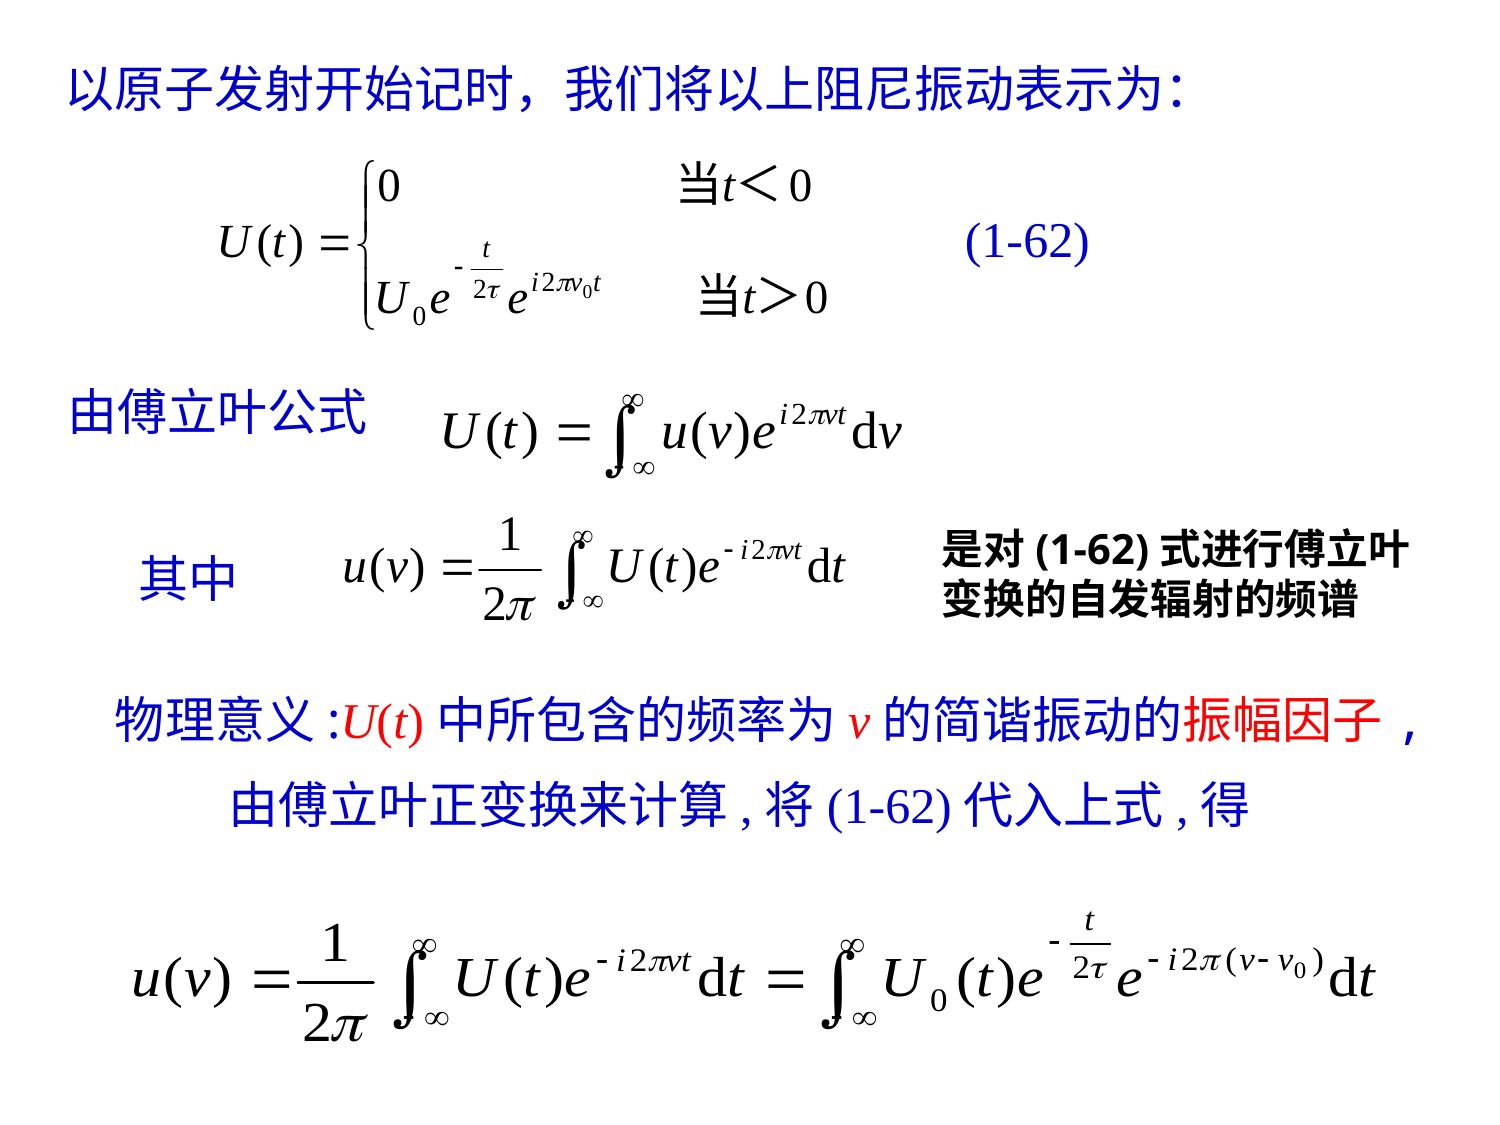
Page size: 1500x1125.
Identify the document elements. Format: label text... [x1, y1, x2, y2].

text_box 物理意义:U(t)中所包含的频率为v的简谐振动的振幅因子, 由傅立叶正变换来计算,将(1-62)代入上式,得 [100, 680, 1400, 841]
text_box 以原子发射开始记时，我们将以上阻尼振动表示为： [50, 49, 1438, 125]
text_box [52, 373, 1279, 488]
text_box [213, 149, 1151, 341]
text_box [123, 892, 1389, 1054]
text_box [123, 503, 1453, 632]
